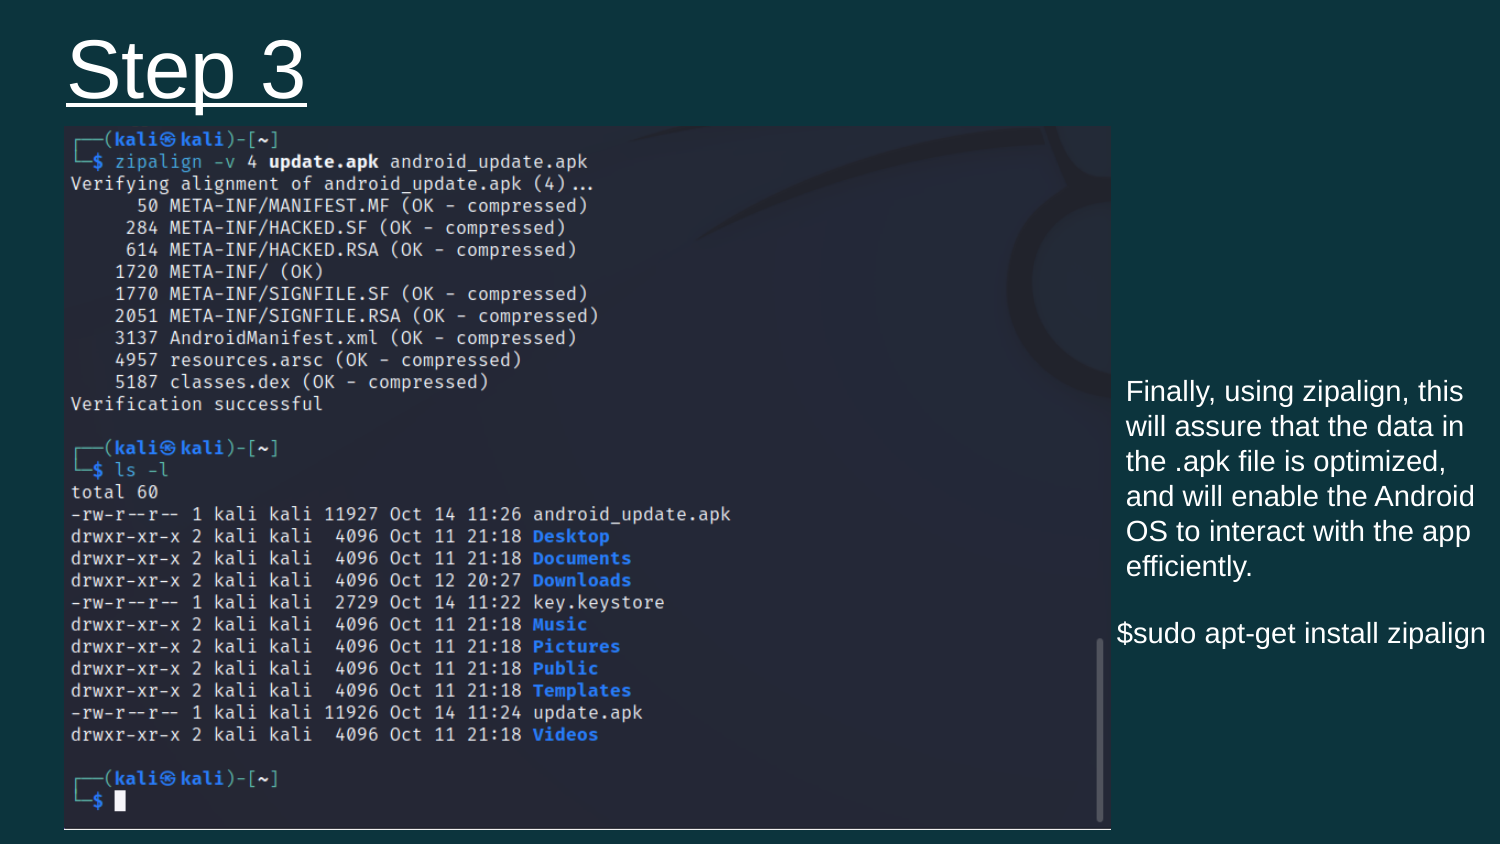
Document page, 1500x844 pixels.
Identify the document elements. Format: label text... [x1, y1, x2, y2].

text_box $sudo apt-get install zipalign [1116, 599, 1500, 665]
title Step 3 [51, 0, 1449, 222]
picture [64, 126, 1111, 830]
text_box Finally, using zipalign, this will assure that the data in the .apk file is optimized, and will enable the Android OS to interact with the app efficiently. [1116, 357, 1500, 597]
